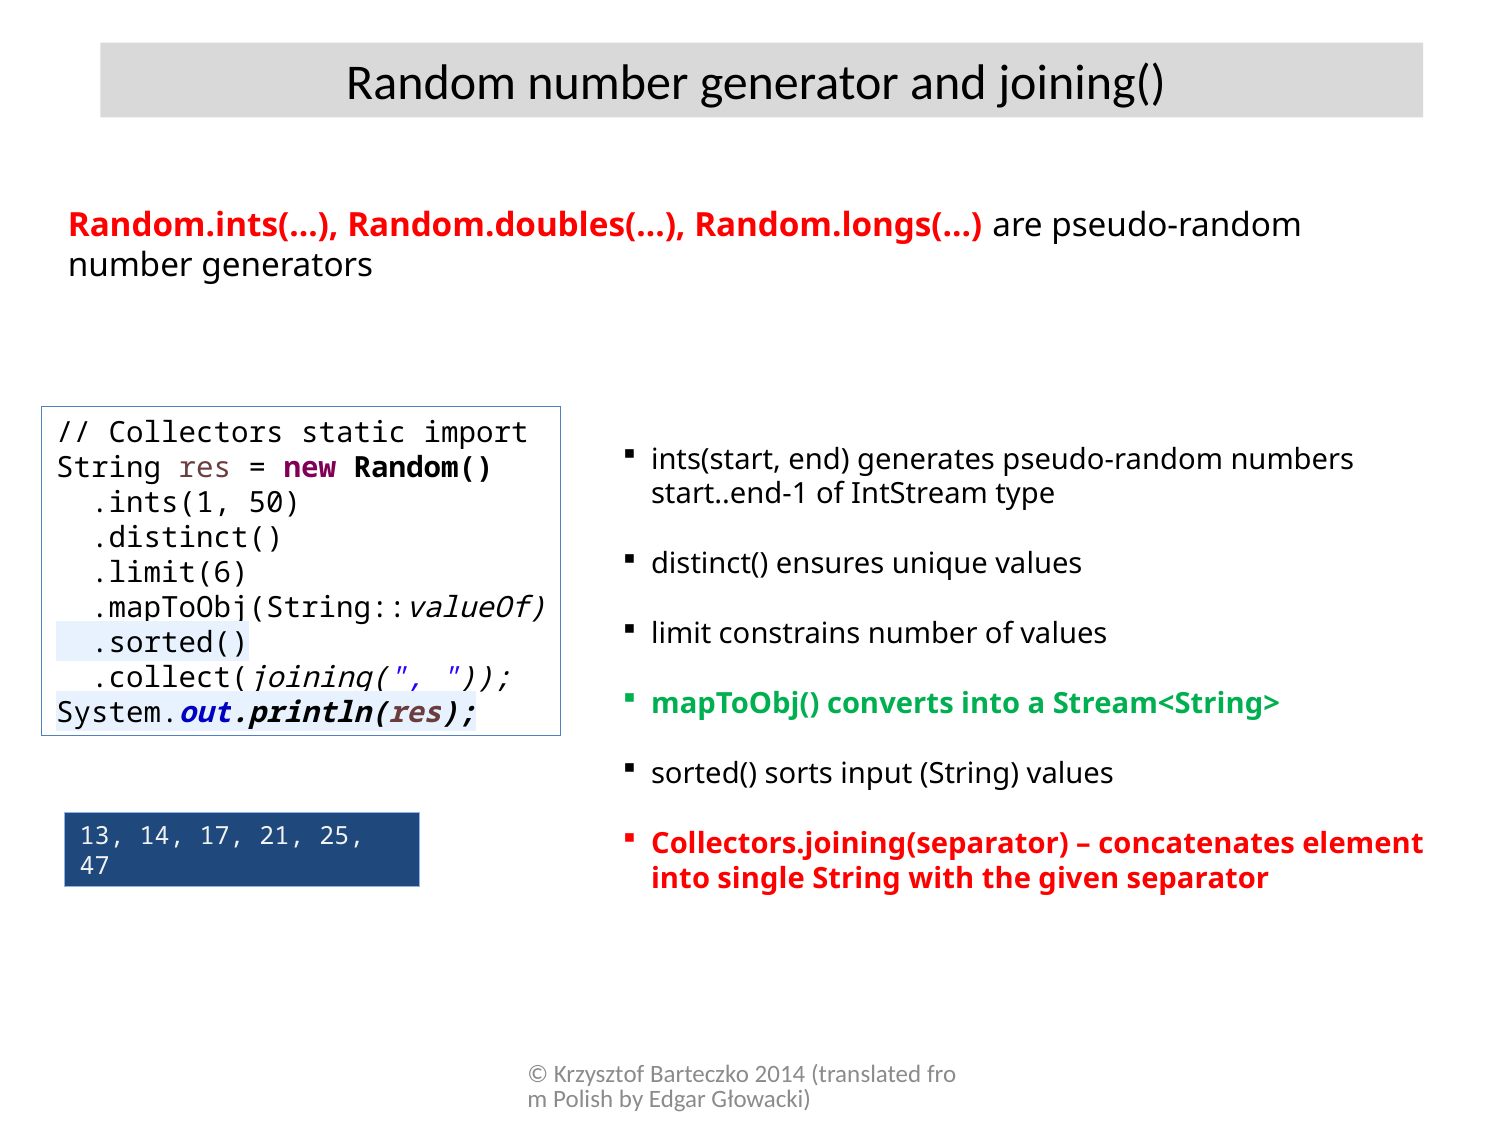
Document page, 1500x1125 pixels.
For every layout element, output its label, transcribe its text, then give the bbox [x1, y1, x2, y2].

text_box ints(start, end) generates pseudo-random numbers start..end-1 of IntStream type distinct() ensures unique values limit constrains number of values mapToObj() converts into a Stream<String> sorted() sorts input (String) values Collectors.joining(separator) – concatenates element into single String with the given separator [608, 432, 1459, 902]
text_box 13, 14, 17, 21, 25, 47 [64, 812, 420, 887]
text_box Random number generator and joining() [100, 42, 1424, 118]
text_box // Collectors static import String res = new Random() .ints(1, 50) .distinct() .limit(6) .mapToObj(String::valueOf) .sorted() .collect(joining(", ")); System.out.println(res); [41, 406, 561, 736]
text_box Random.ints(...), Random.doubles(...), Random.longs(...) are pseudo-random number generators [53, 196, 1400, 291]
footer © Krzysztof Barteczko 2014 (translated from Polish by Edgar Głowacki) [512, 1042, 988, 1103]
